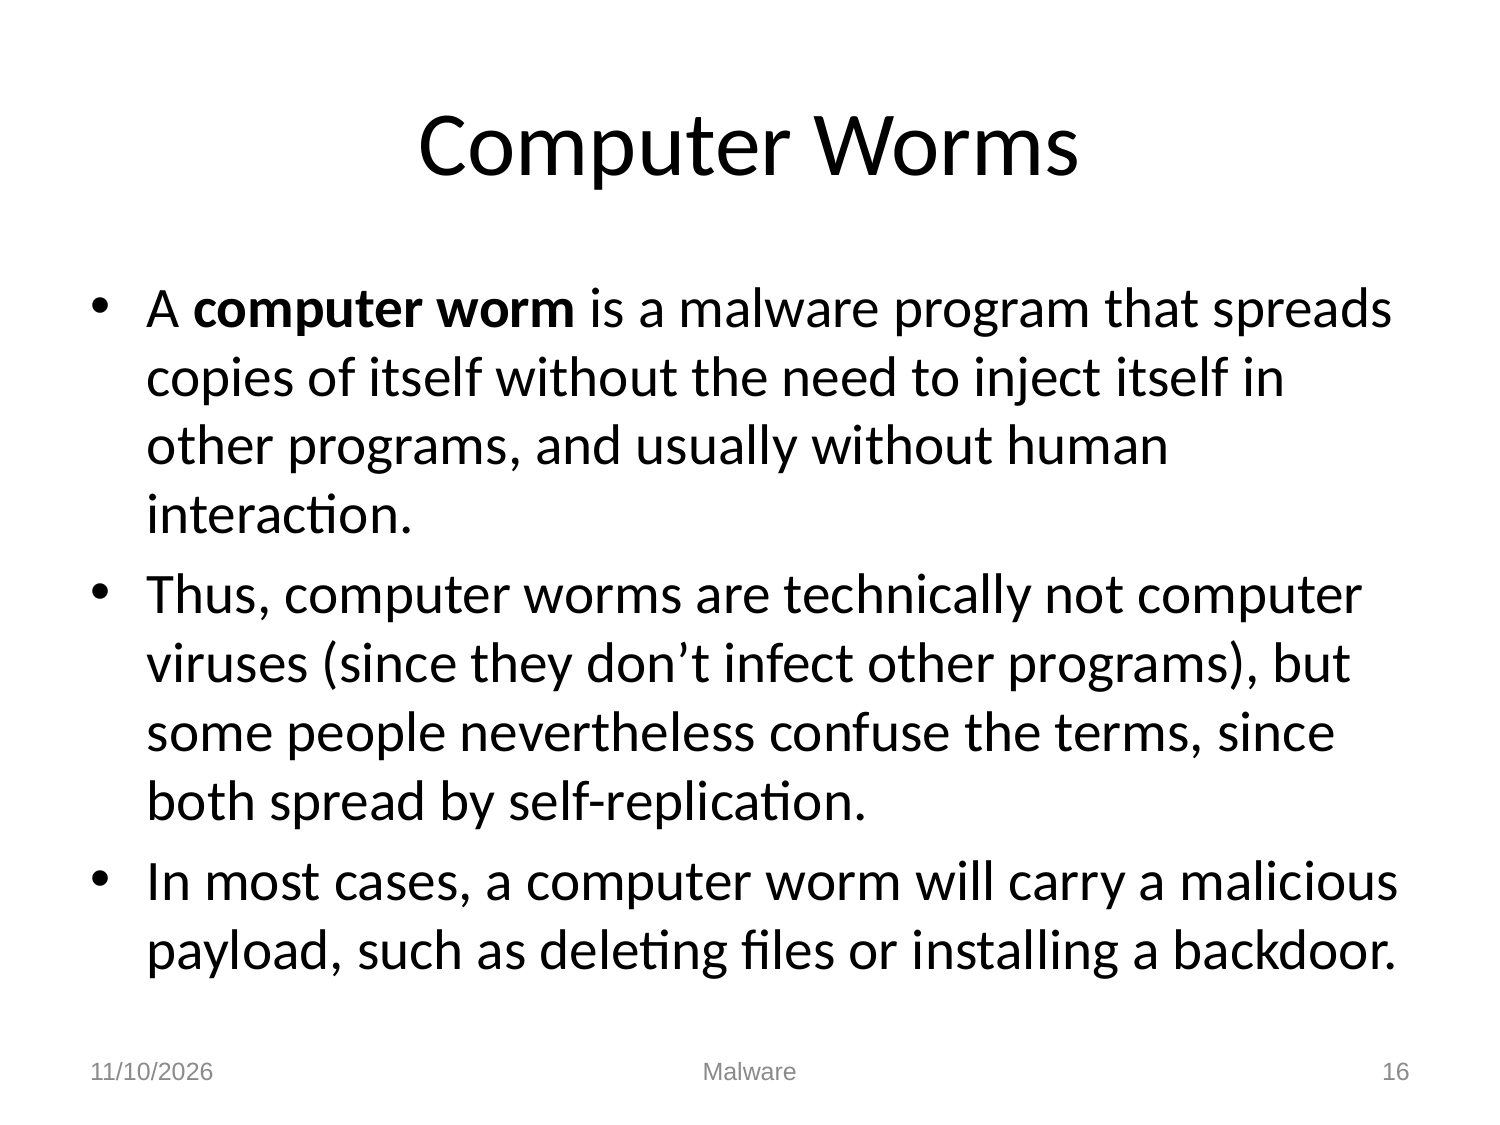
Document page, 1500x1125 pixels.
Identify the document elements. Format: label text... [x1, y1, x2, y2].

slide_number 16 [1074, 1042, 1425, 1103]
list A computer worm is a malware program that spreads copies of itself without the need to inject itself in other programs, and usually without human interaction. Thus, computer worms are technically not computer viruses (since they don’t infect other programs), but some people nevertheless confuse the terms, since both spread by self-replication. In most cases, a computer worm will carry a malicious payload, such as deleting files or installing a backdoor. [75, 262, 1425, 1005]
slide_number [75, 1042, 425, 1103]
footer Malware [512, 1042, 988, 1103]
title Computer Worms [75, 45, 1425, 233]
